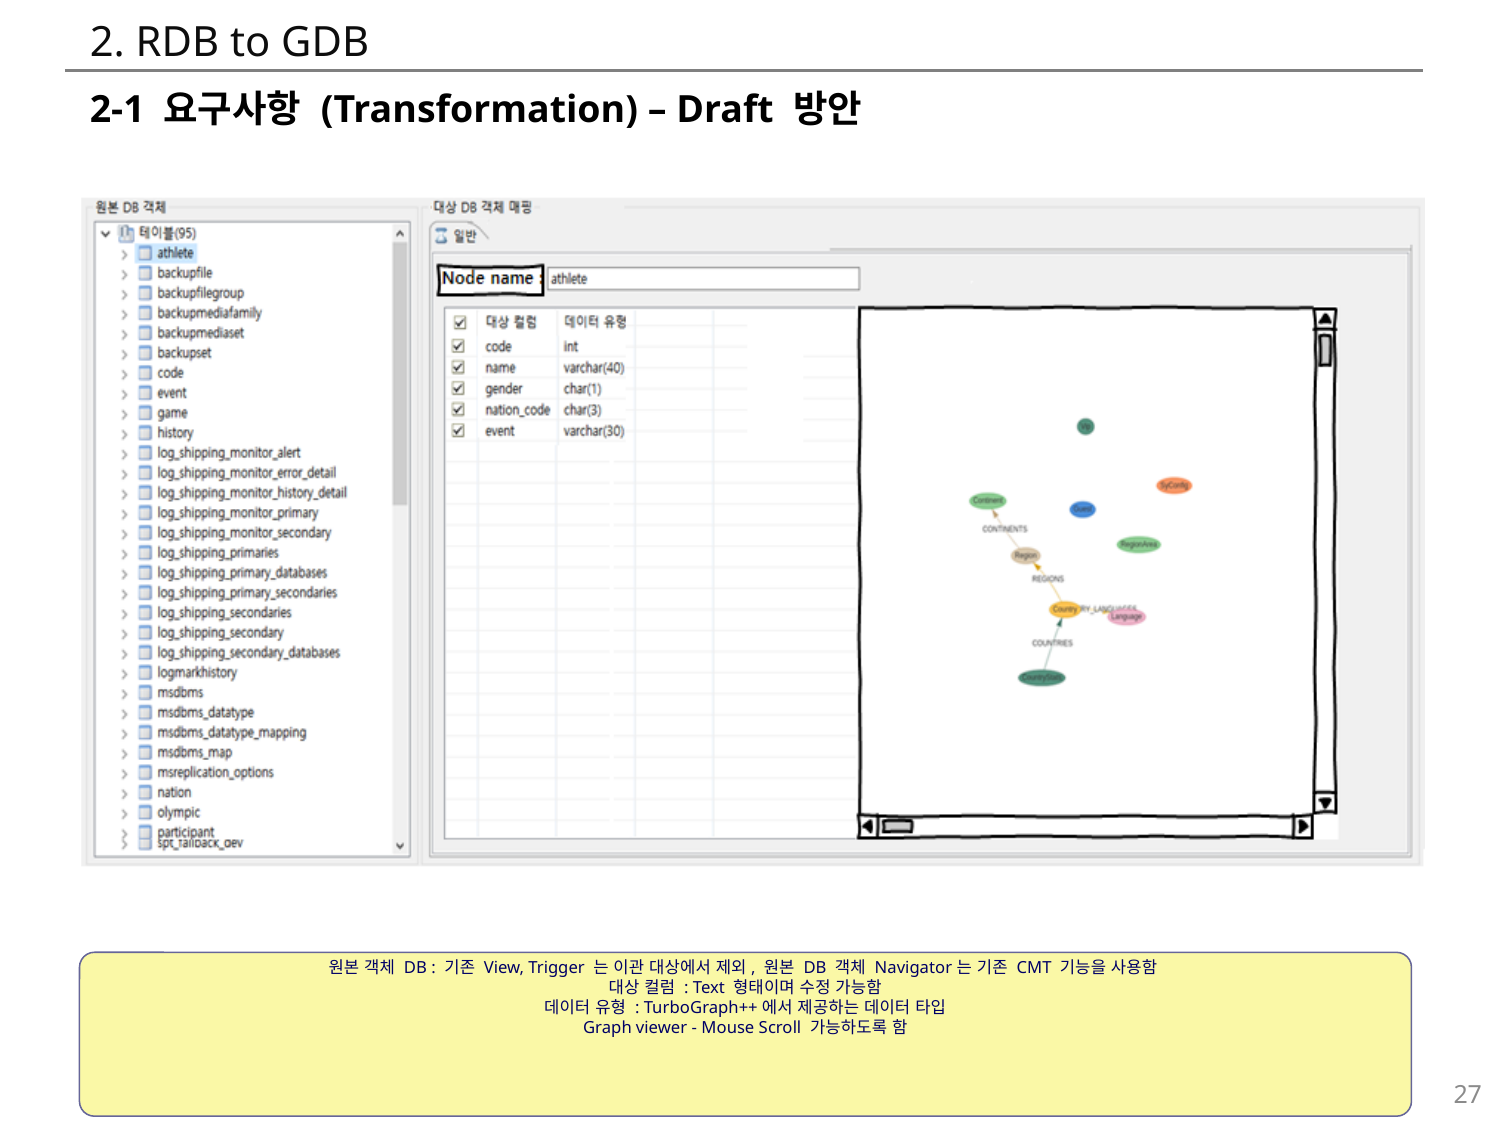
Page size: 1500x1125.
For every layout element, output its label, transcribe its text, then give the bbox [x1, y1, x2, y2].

slide_number 27 [1147, 1065, 1498, 1125]
title 2. RDB to GDB [75, 7, 1425, 78]
text_box 원본 객체 DB : 기존 View, Trigger 는 이관 대상에서 제외, 원본 DB 객체 Navigator는 기존 CMT 기능을 사용함 대상 컬럼 : Text 형태이며 수정 가능함 데이터 유형 : TurboGraph++에서 제공하는 데이터 타입 Graph viewer - Mouse Scroll 가능하도록 함 [79, 952, 1412, 1117]
text_box 2-1 요구사항 (Transformation) – Draft 방안 [74, 78, 1425, 138]
picture [79, 195, 1426, 868]
